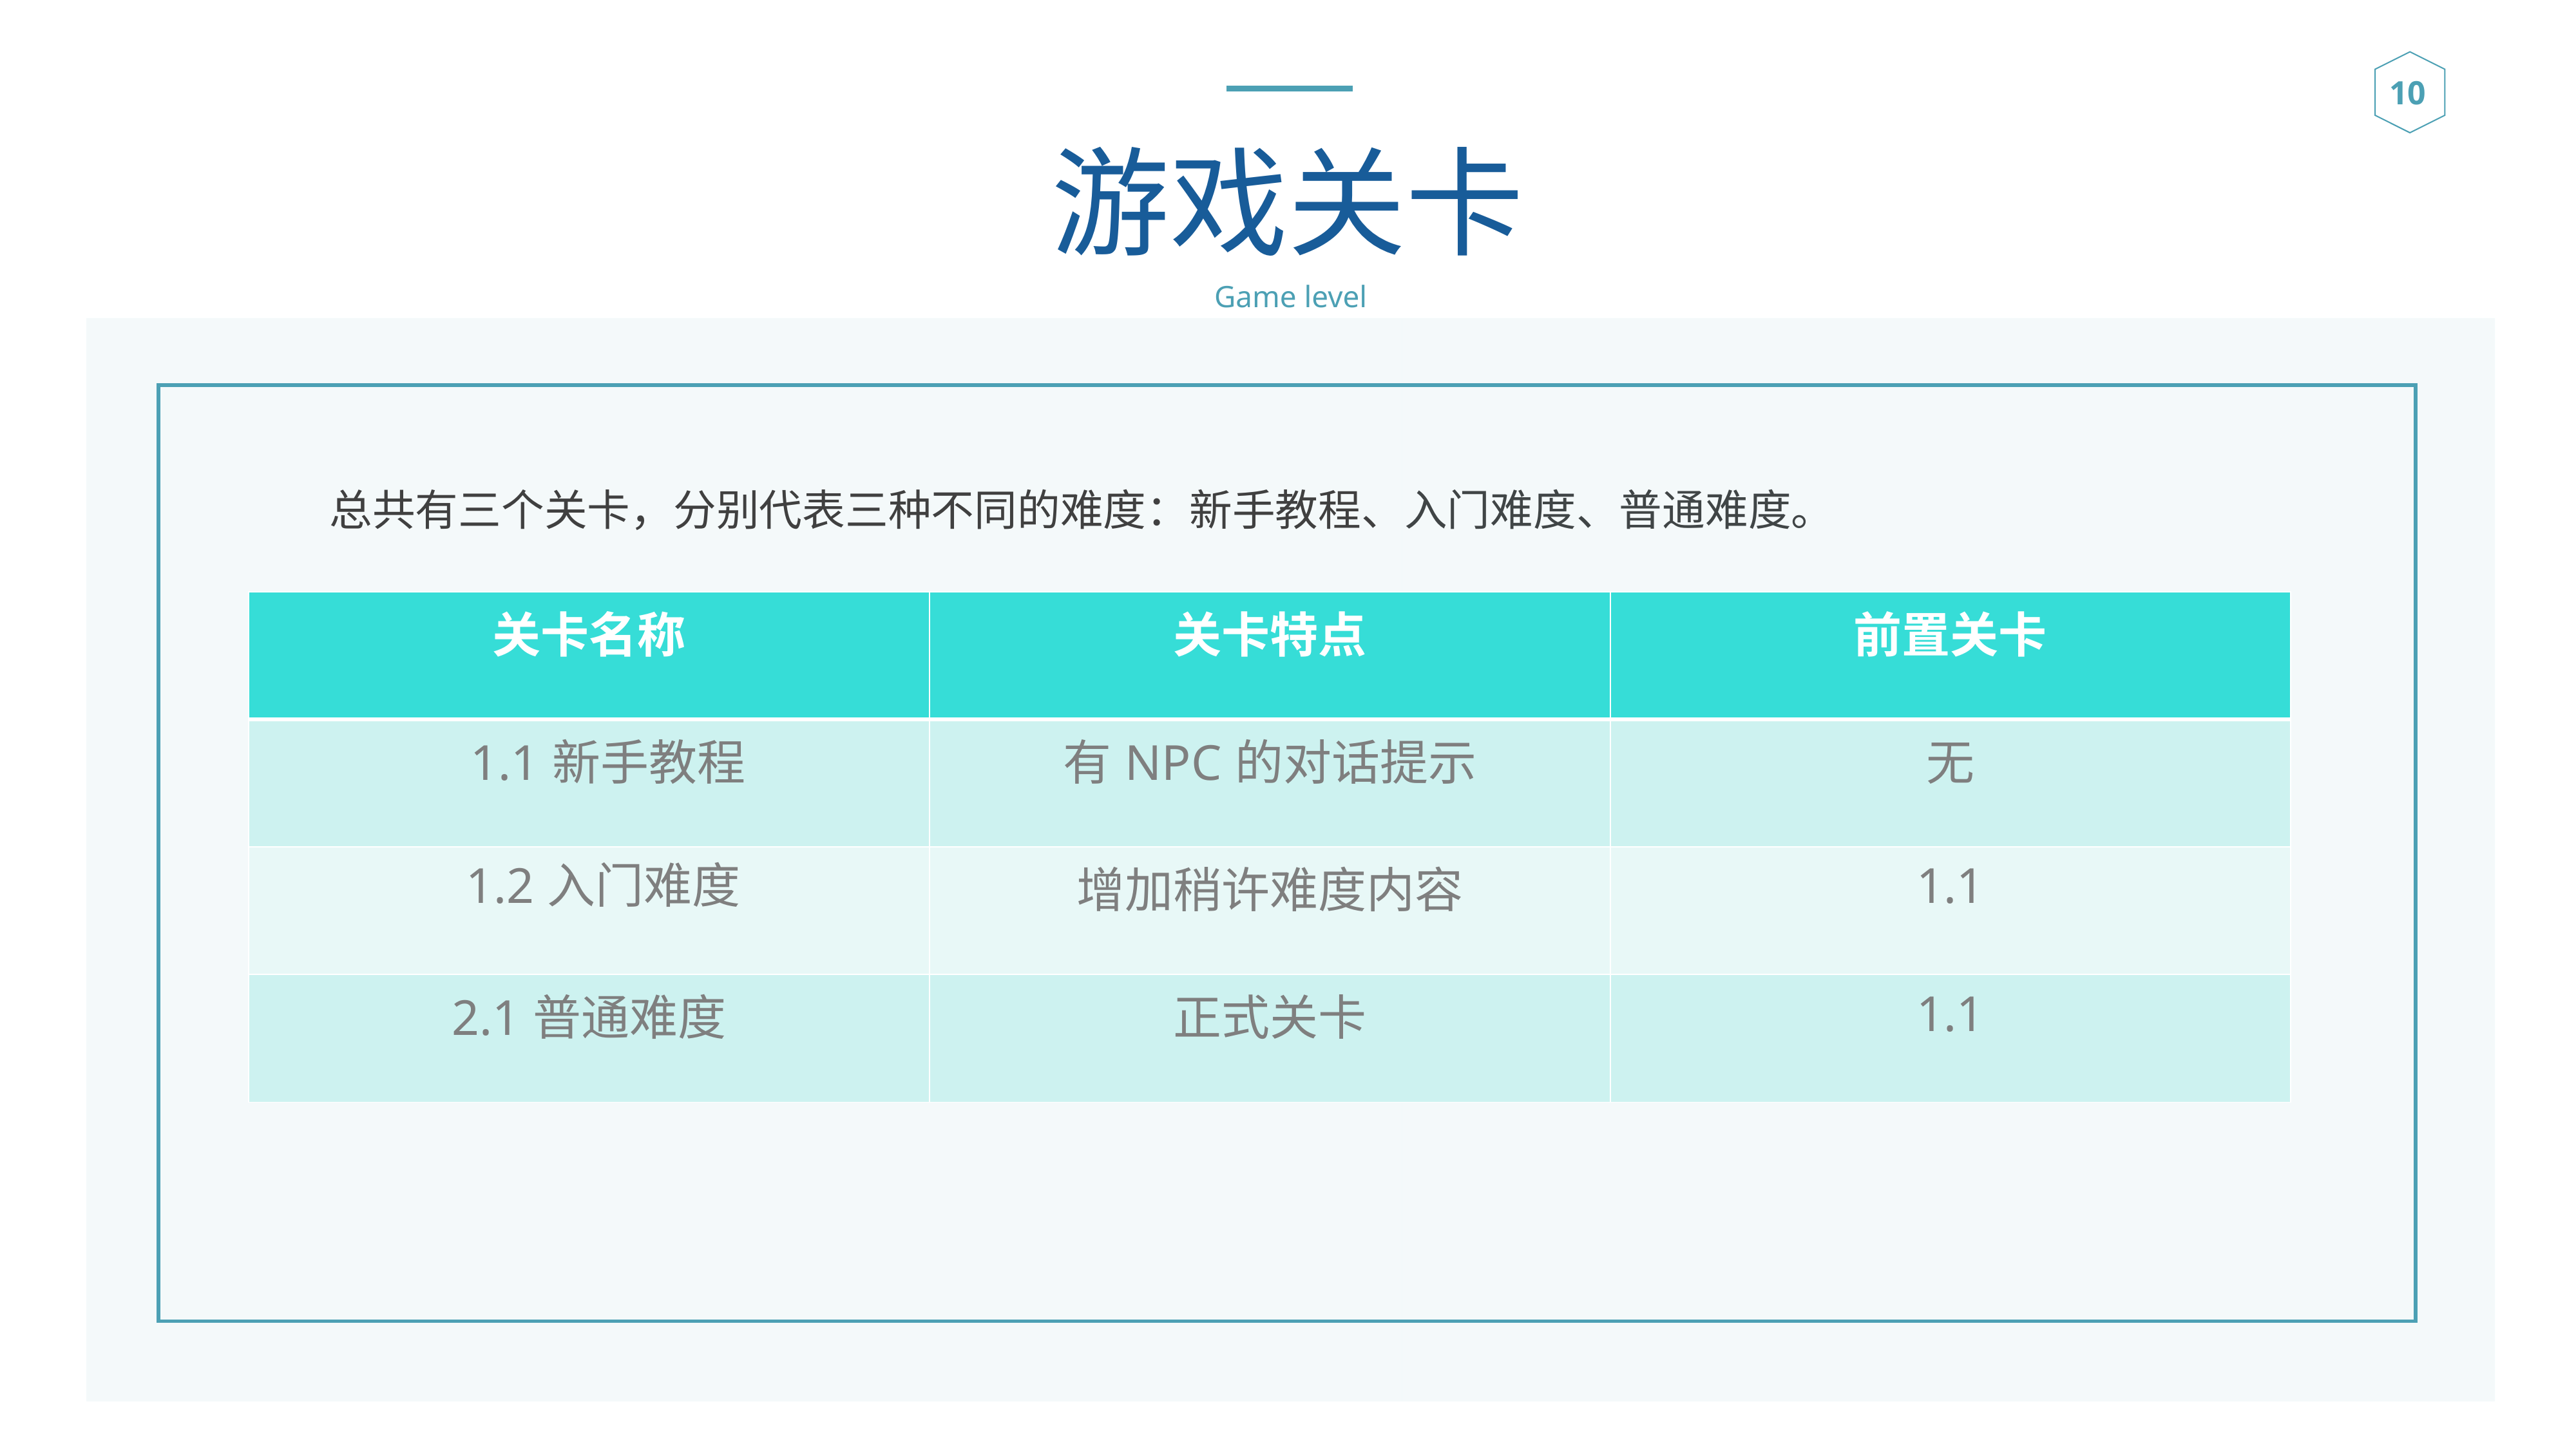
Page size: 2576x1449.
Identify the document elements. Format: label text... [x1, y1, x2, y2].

table_cell 1.1 [1611, 975, 2290, 1102]
text_box [1401, 317, 2495, 1402]
table_header 关卡名称 [249, 592, 929, 717]
table_cell 2.1普通难度 [249, 975, 929, 1102]
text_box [1040, 88, 1536, 318]
table_cell 增加稍许难度内容 [930, 848, 1610, 974]
text_box 总共有三个关卡，分别代表三种不同的难度：新手教程、入门难度、普通难度。 [320, 426, 1401, 539]
table_cell 正式关卡 [930, 975, 1610, 1102]
text_box [158, 384, 1401, 1322]
table_cell 1.2入门难度 [249, 848, 929, 974]
table_cell 1.1新手教程 [249, 721, 929, 846]
table_cell 无 [1611, 721, 2290, 846]
table_header 关卡特点 [930, 592, 1610, 717]
text_box [86, 317, 1401, 1402]
table_header 前置关卡 [1611, 592, 2290, 717]
table_cell 1.1 [1611, 848, 2290, 974]
table_cell 有NPC的对话提示 [930, 721, 1610, 846]
